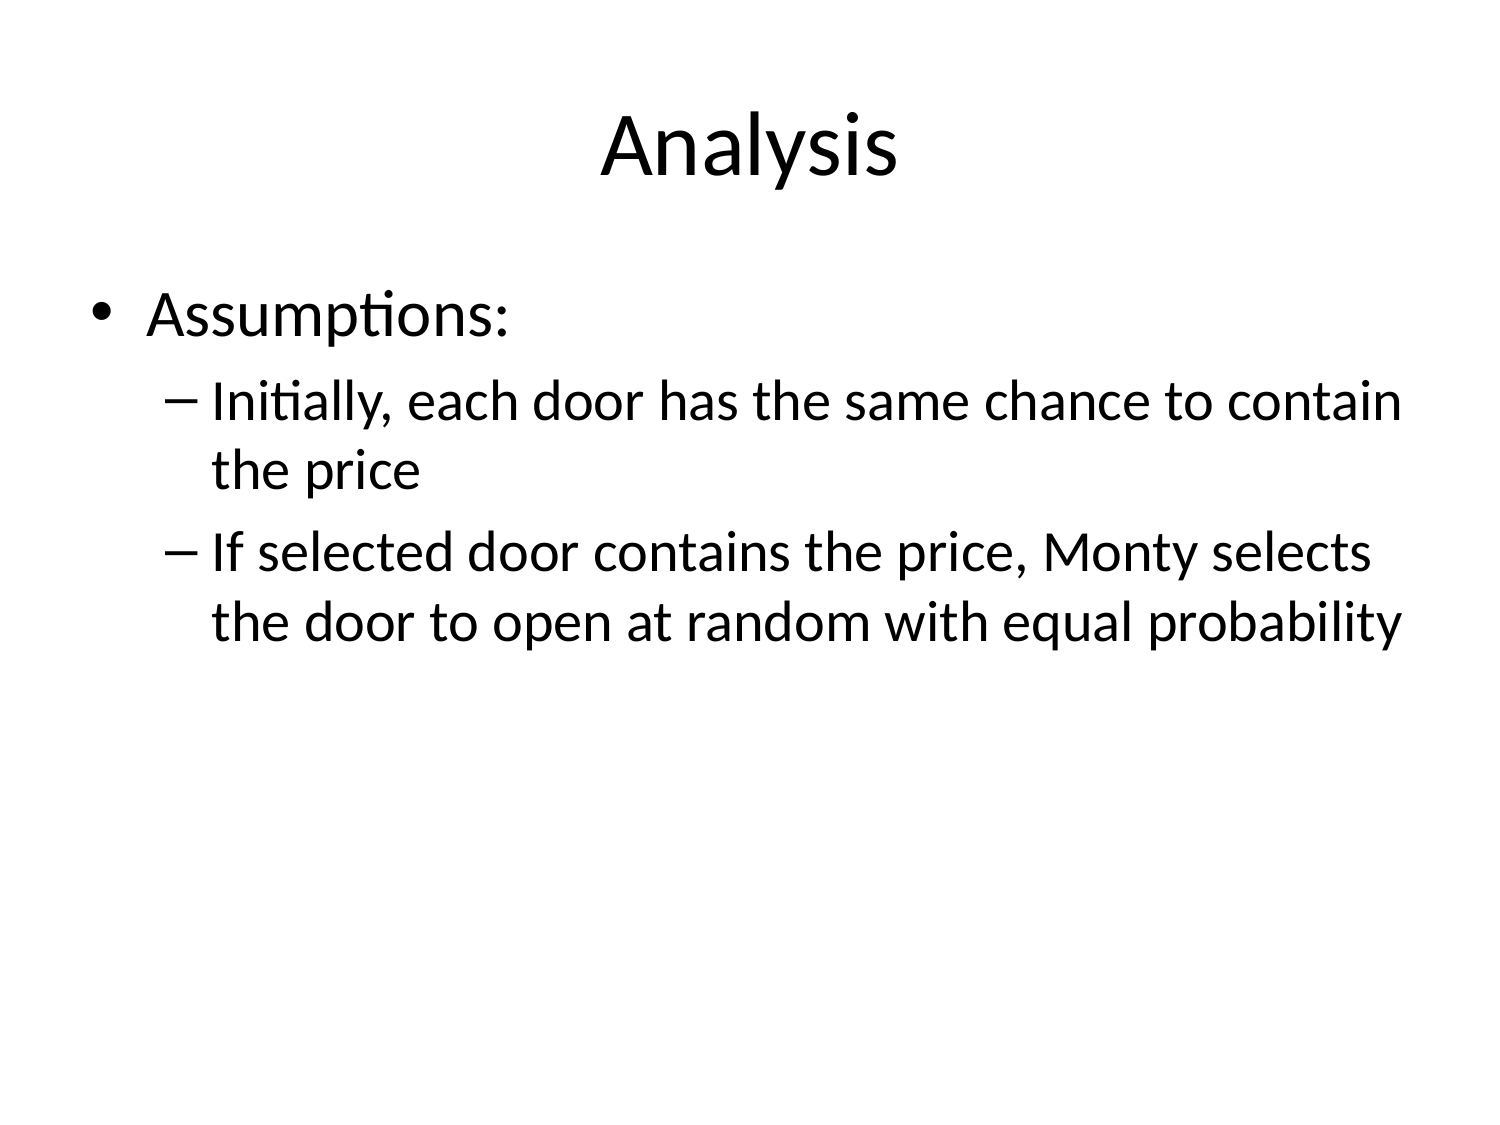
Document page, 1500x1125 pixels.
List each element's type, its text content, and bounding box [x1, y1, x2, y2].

title Analysis [75, 45, 1425, 233]
list Assumptions: Initially, each door has the same chance to contain the price If selected door contains the price, Monty selects the door to open at random with equal probability [75, 262, 1425, 1005]
